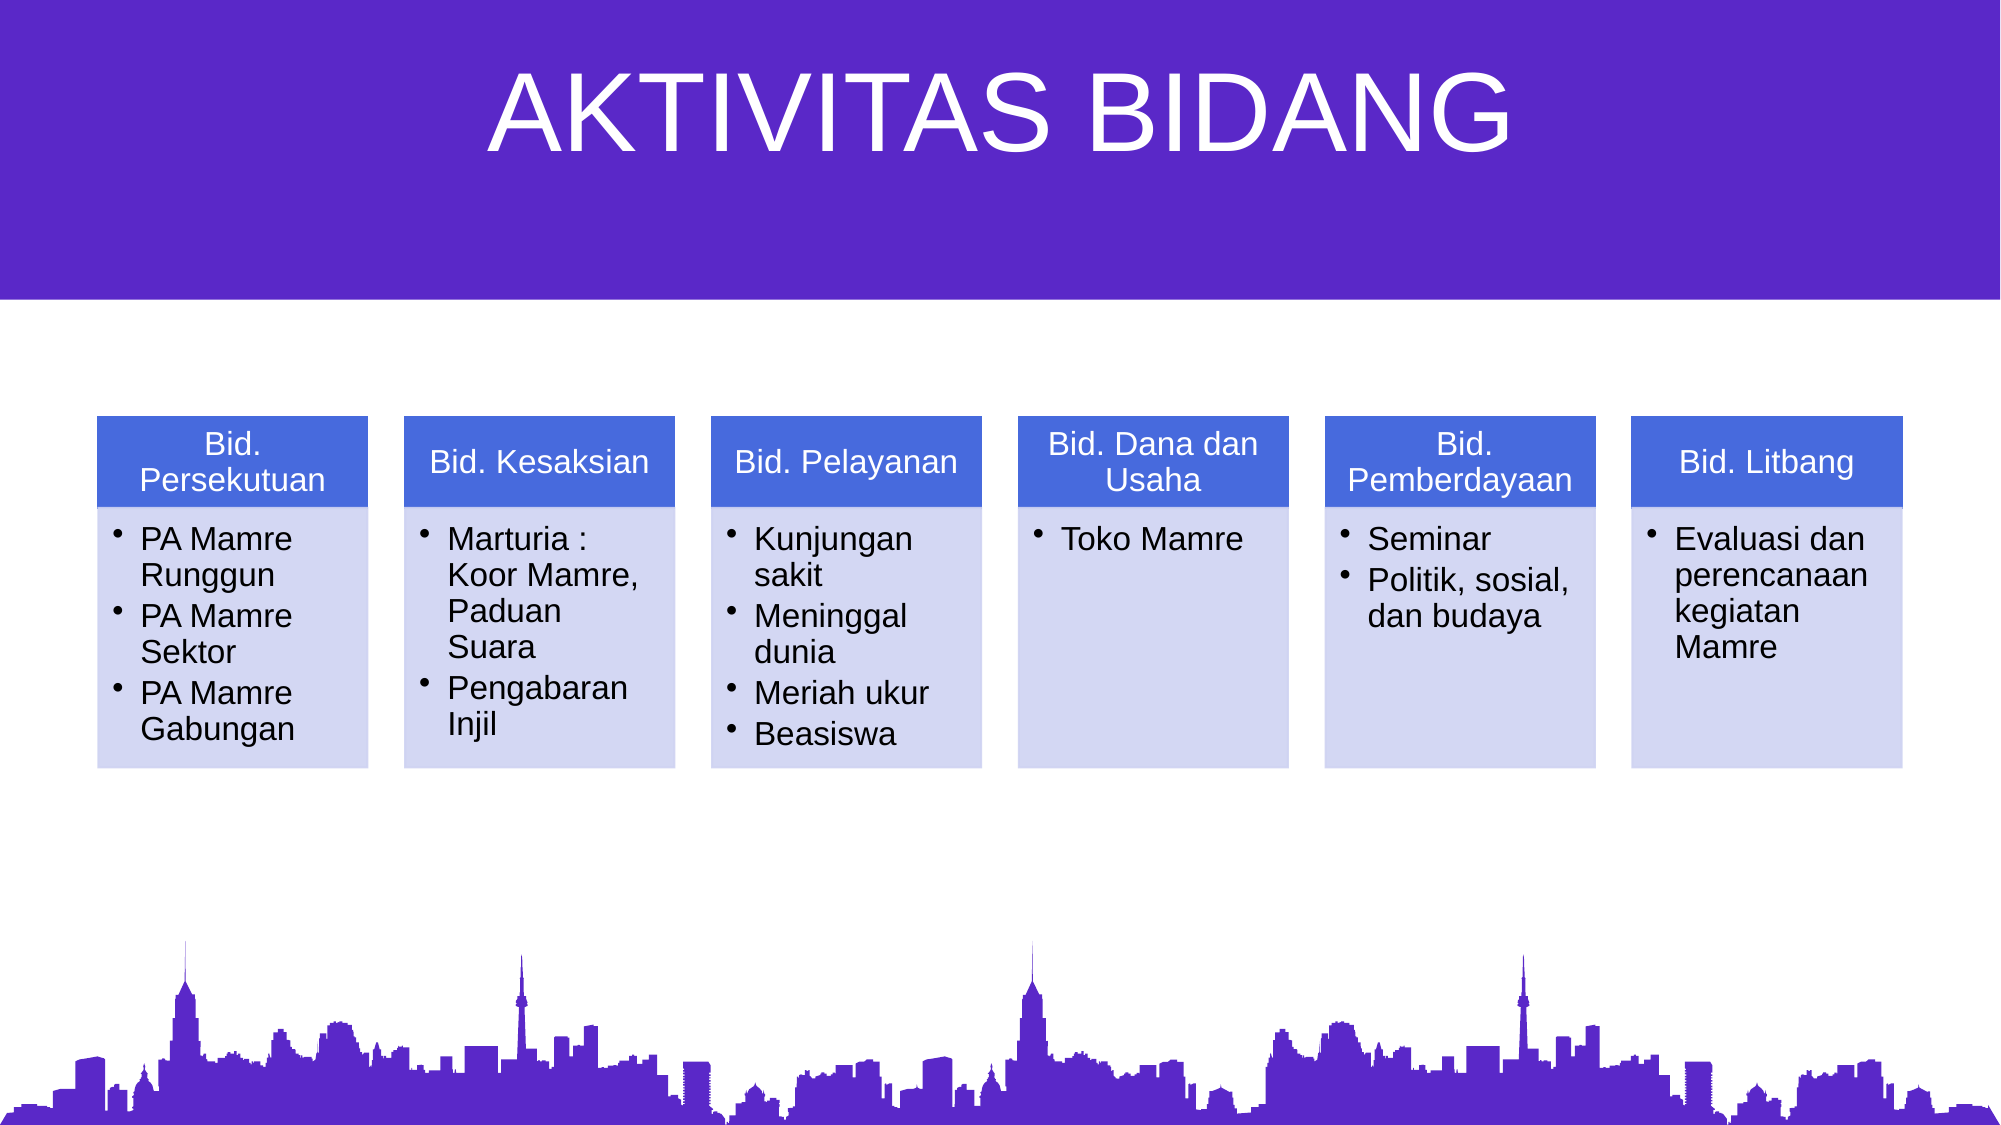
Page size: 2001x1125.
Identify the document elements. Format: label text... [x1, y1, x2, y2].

list AKTIVITAS BIDANG [53, 55, 1952, 175]
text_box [97, 95, 1903, 1089]
